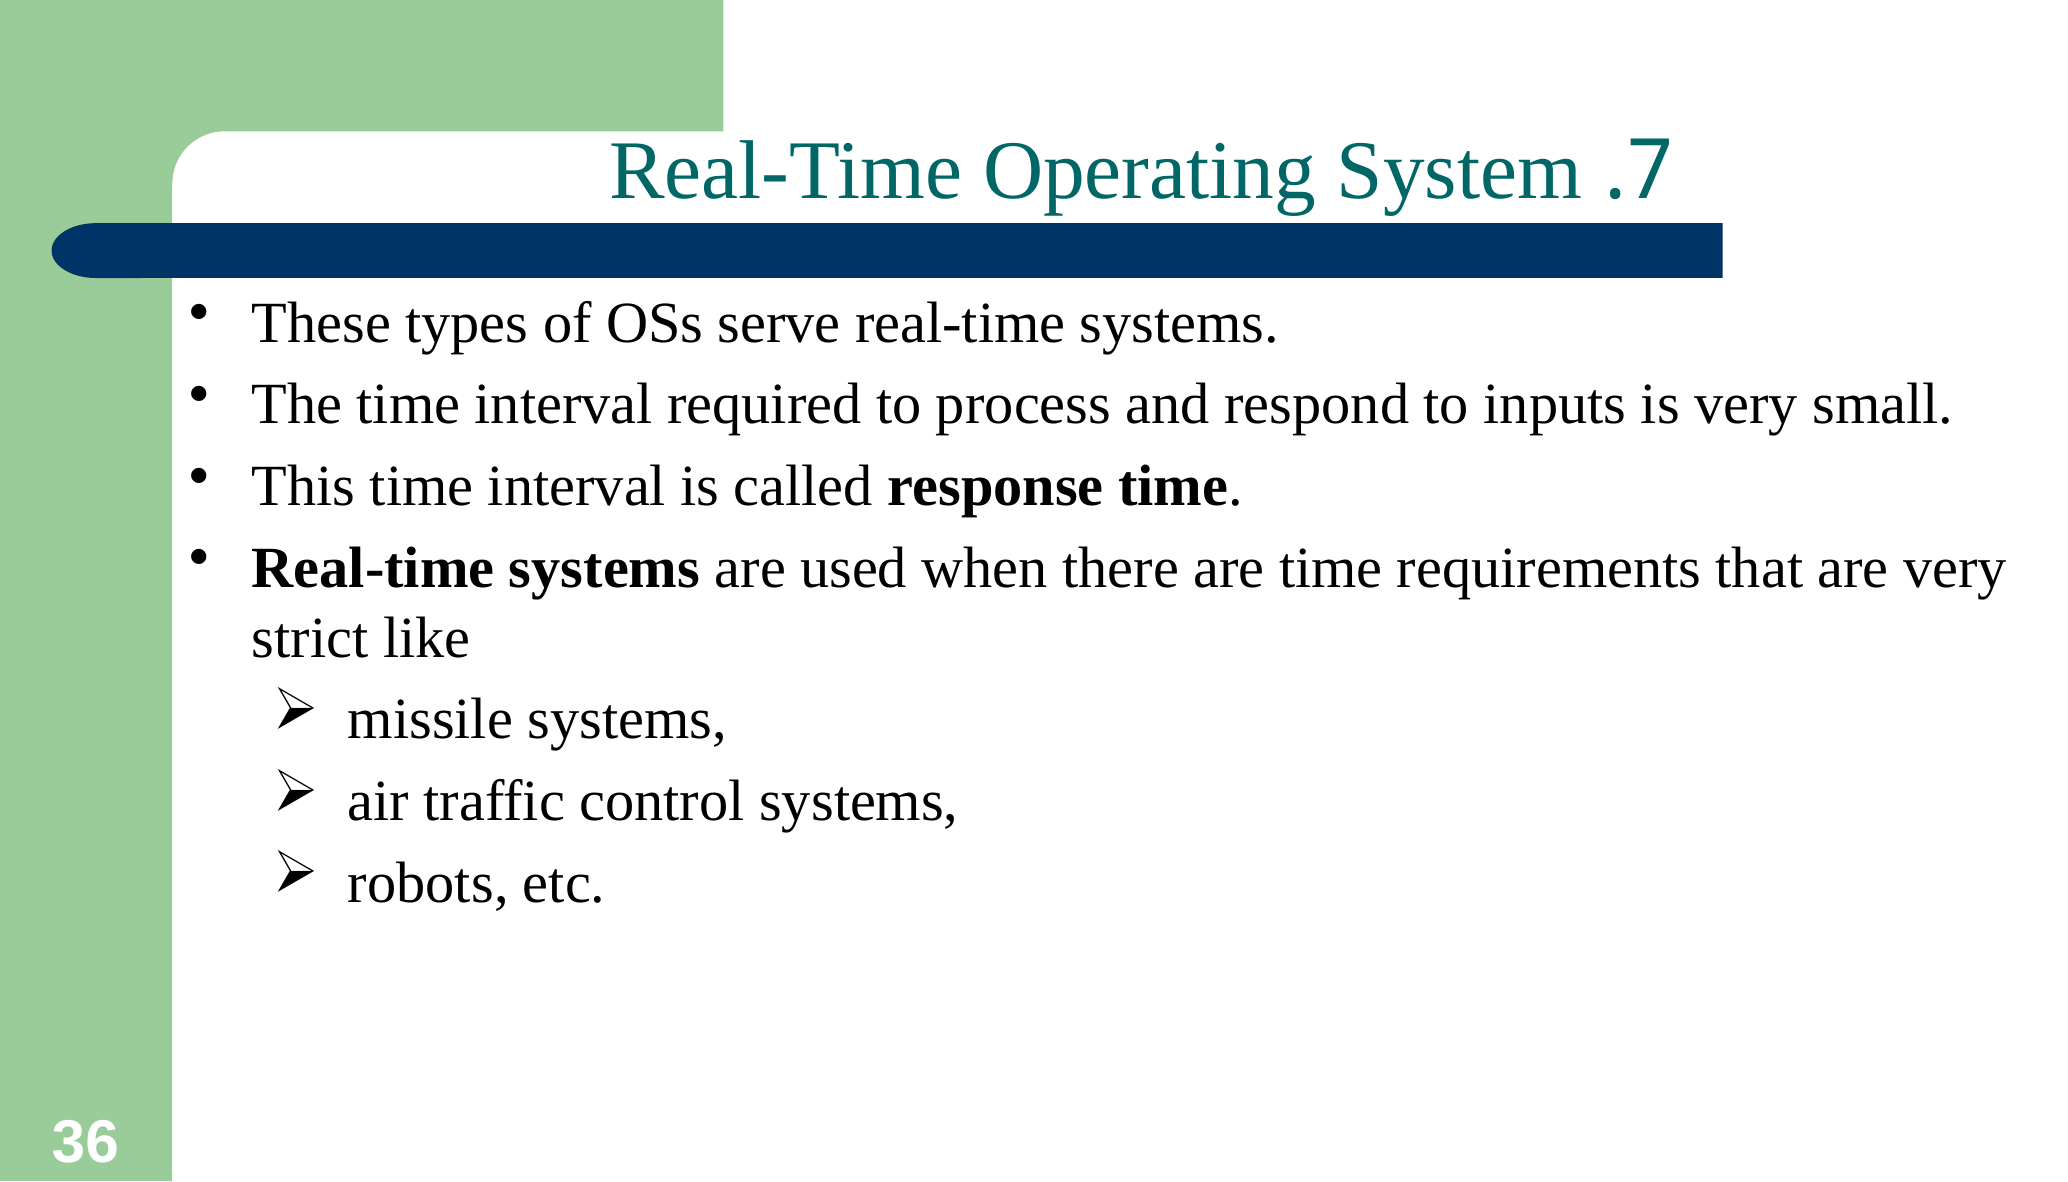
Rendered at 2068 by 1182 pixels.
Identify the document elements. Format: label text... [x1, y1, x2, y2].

list These types of OSs serve real-time systems. The time interval required to process and respond to inputs is very small. This time interval is called response time. Real-time systems are used when there are time requirements that are very strict like missile systems, air traffic control systems, robots, etc. [172, 275, 2050, 1169]
title 7. Real-Time Operating System [193, 131, 2068, 224]
